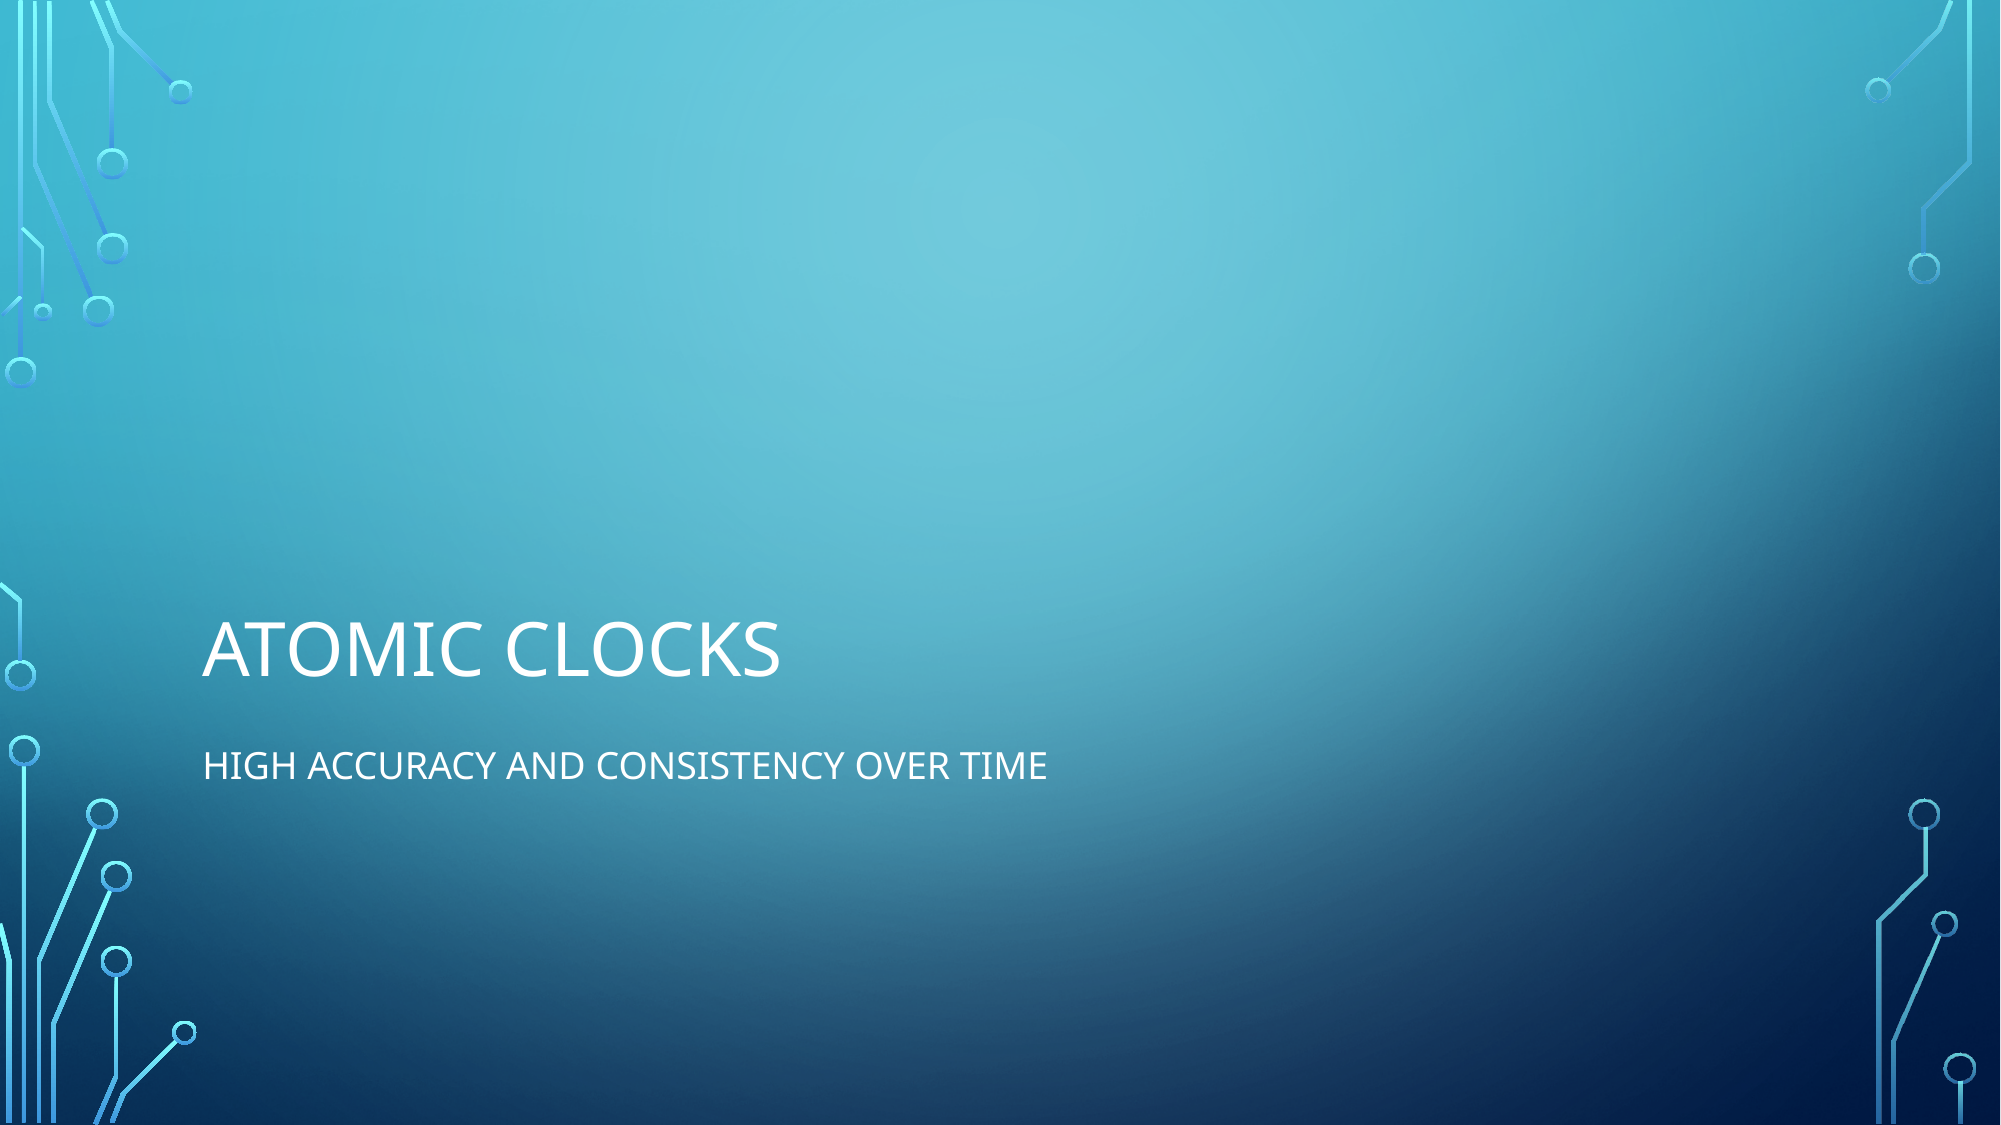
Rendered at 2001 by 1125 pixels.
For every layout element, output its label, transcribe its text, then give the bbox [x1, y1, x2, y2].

list High accuracy and consistency over time [187, 725, 1813, 952]
title Atomic Clocks [187, 232, 1813, 701]
